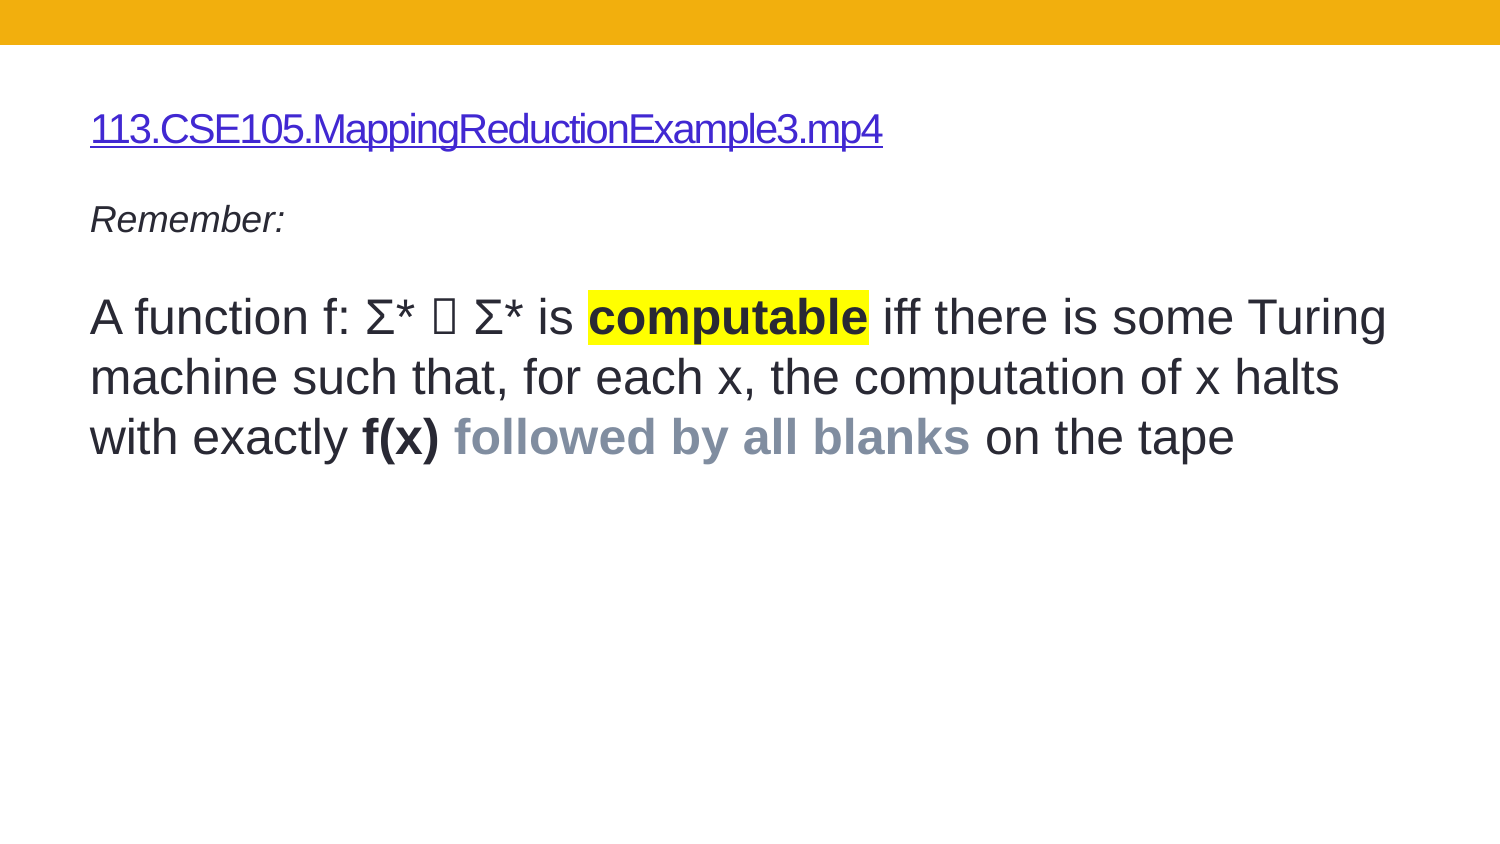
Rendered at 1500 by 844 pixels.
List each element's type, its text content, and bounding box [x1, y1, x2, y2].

text_box Remember: A function f: Σ*  Σ* is computable iff there is some Turing machine such that, for each x, the computation of x halts with exactly f(x) followed by all blanks on the tape [74, 187, 1403, 518]
title 113.CSE105.MappingReductionExample3.mp4 [75, 65, 1425, 188]
